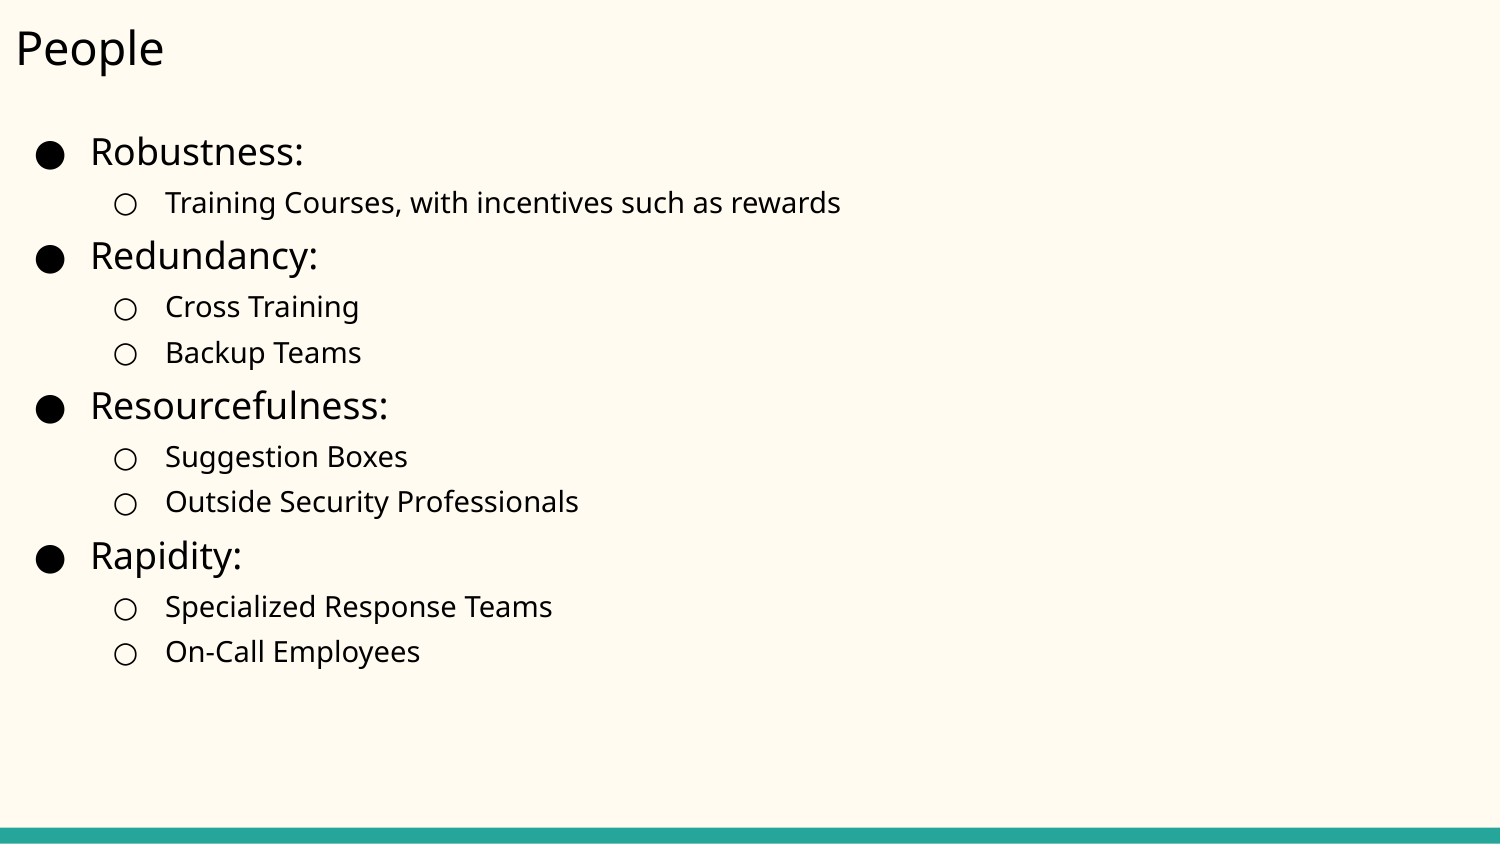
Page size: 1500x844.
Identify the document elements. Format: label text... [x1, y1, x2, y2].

title People [0, 0, 1398, 94]
list Robustness: Training Courses, with incentives such as rewards Redundancy: Cross Training Backup Teams Resourcefulness: Suggestion Boxes Outside Security Professionals Rapidity: Specialized Response Teams On-Call Employees [0, 102, 1398, 805]
